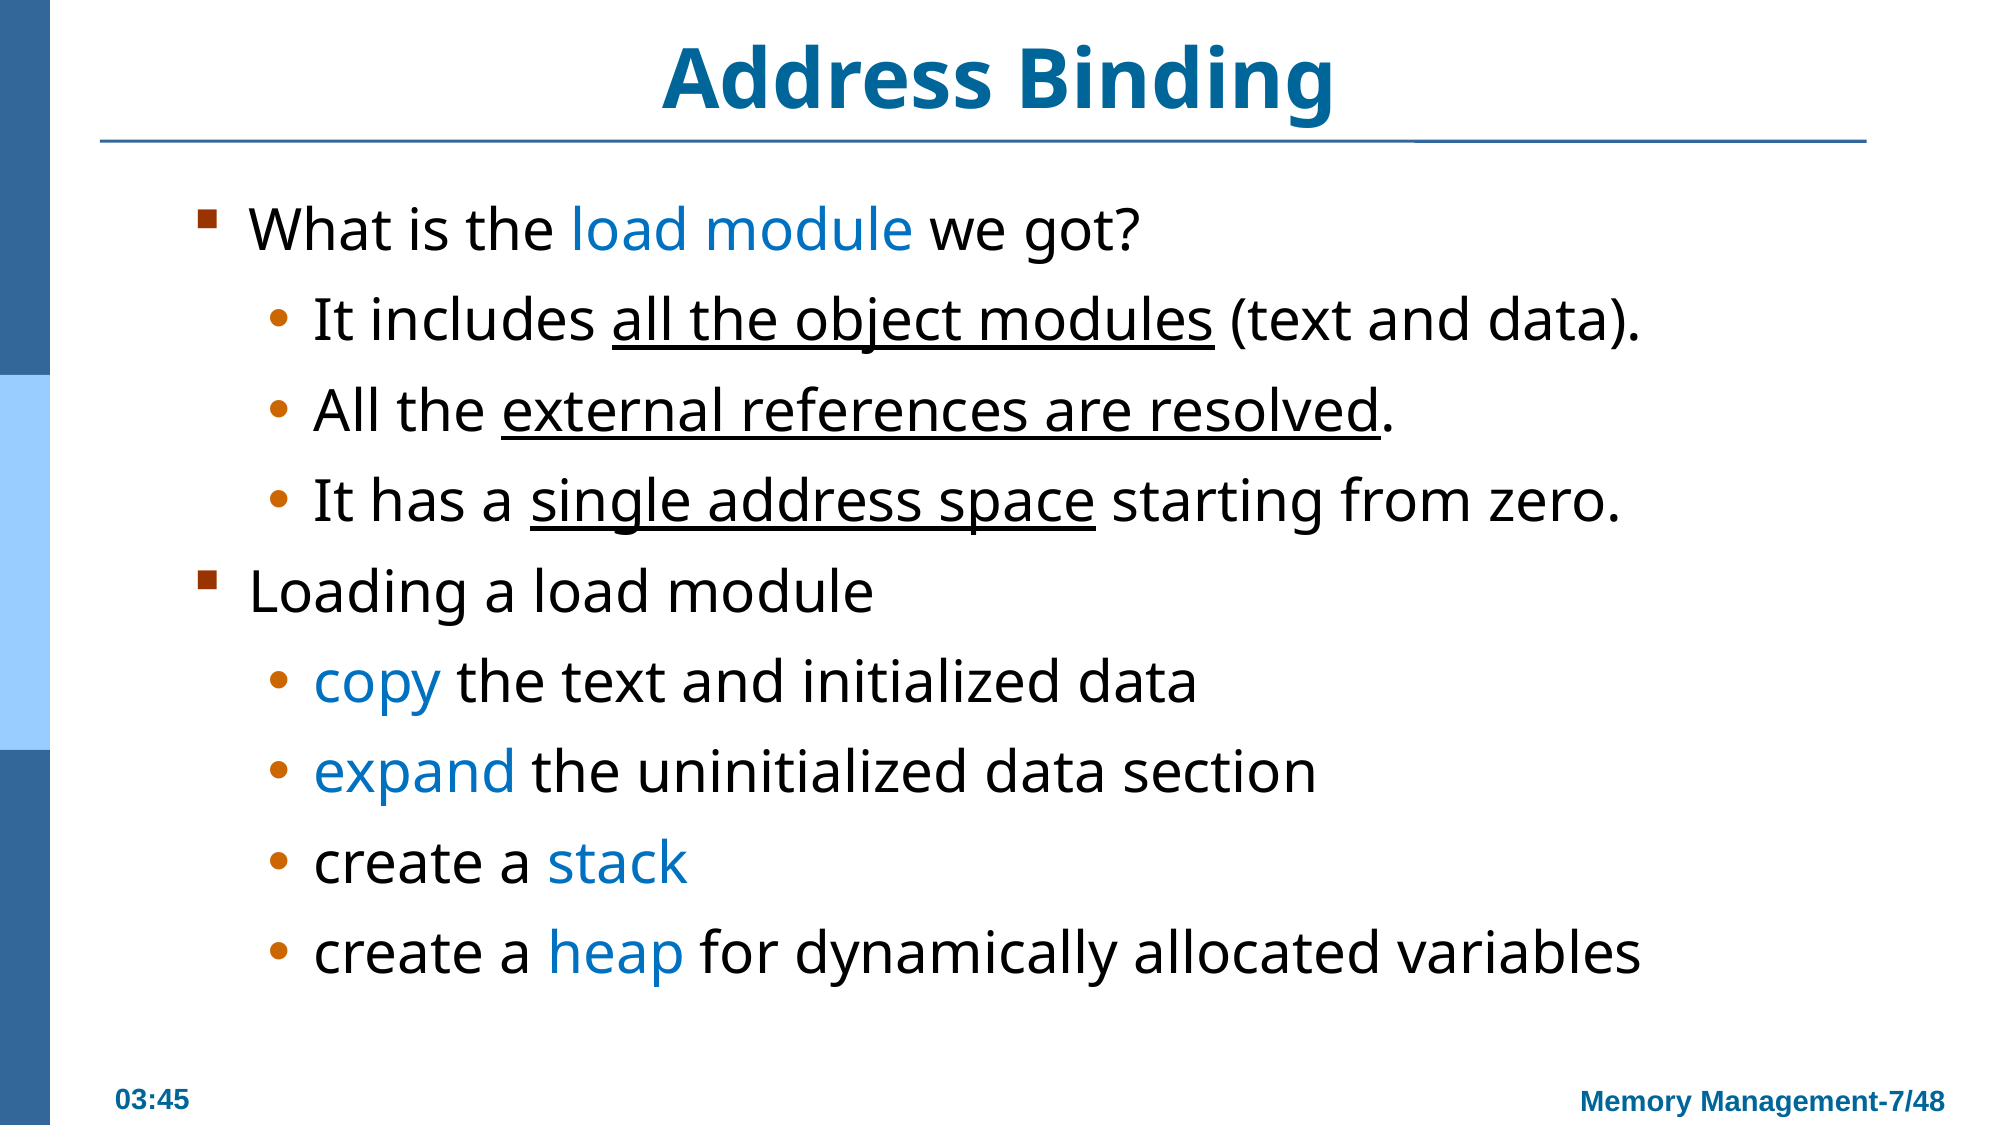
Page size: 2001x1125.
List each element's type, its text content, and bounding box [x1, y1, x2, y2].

title Address Binding [99, 38, 1900, 133]
list What is the load module we got? It includes all the object modules (text and data). All the external references are resolved. It has a single address space starting from zero. Loading a load module copy the text and initialized data expand the uninitialized data section create a stack create a heap for dynamically allocated variables [177, 184, 1818, 1006]
